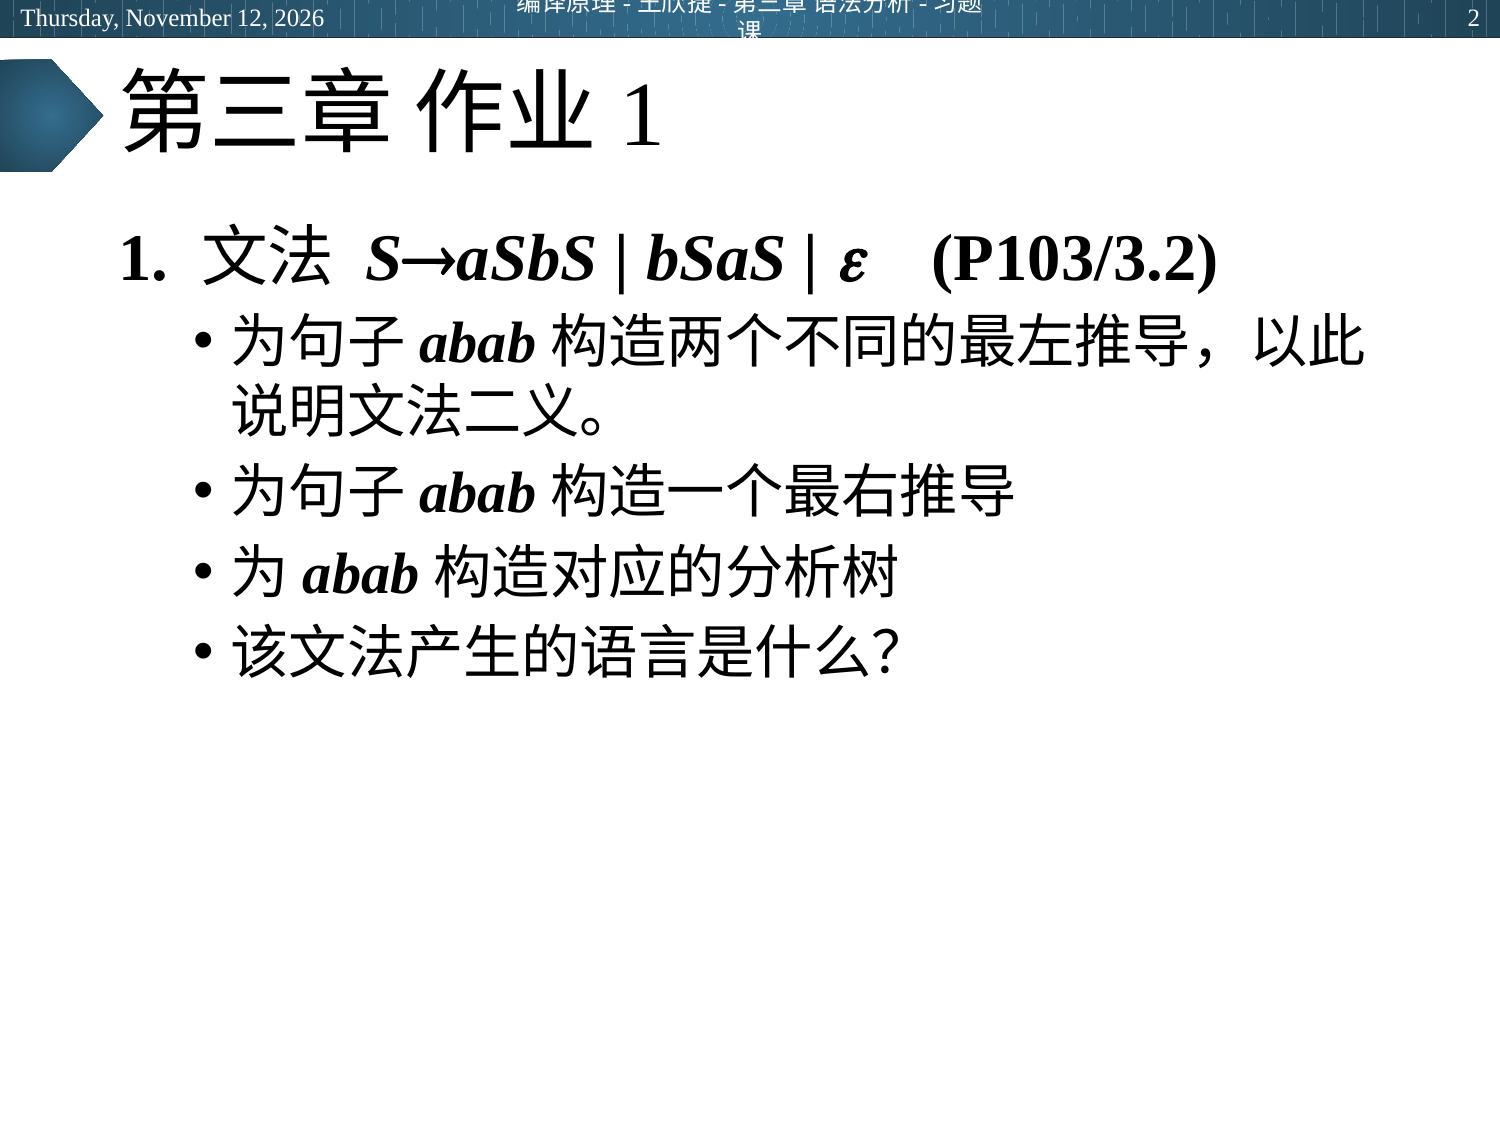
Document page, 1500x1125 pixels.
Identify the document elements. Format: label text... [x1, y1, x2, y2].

title 第三章 作业1 [103, 37, 1397, 194]
slide_number 2 [1157, 1, 1495, 32]
footer 编译原理-王欣捷-第三章 语法分析-习题课 [496, 1, 1004, 32]
list 1. 文法 SaSbS | bSaS |  (P103/3.2) 为句子abab构造两个不同的最左推导，以此说明文法二义。 为句子abab构造一个最右推导 为abab构造对应的分析树 该文法产生的语言是什么？ [103, 206, 1397, 1014]
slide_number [5, 1, 344, 32]
